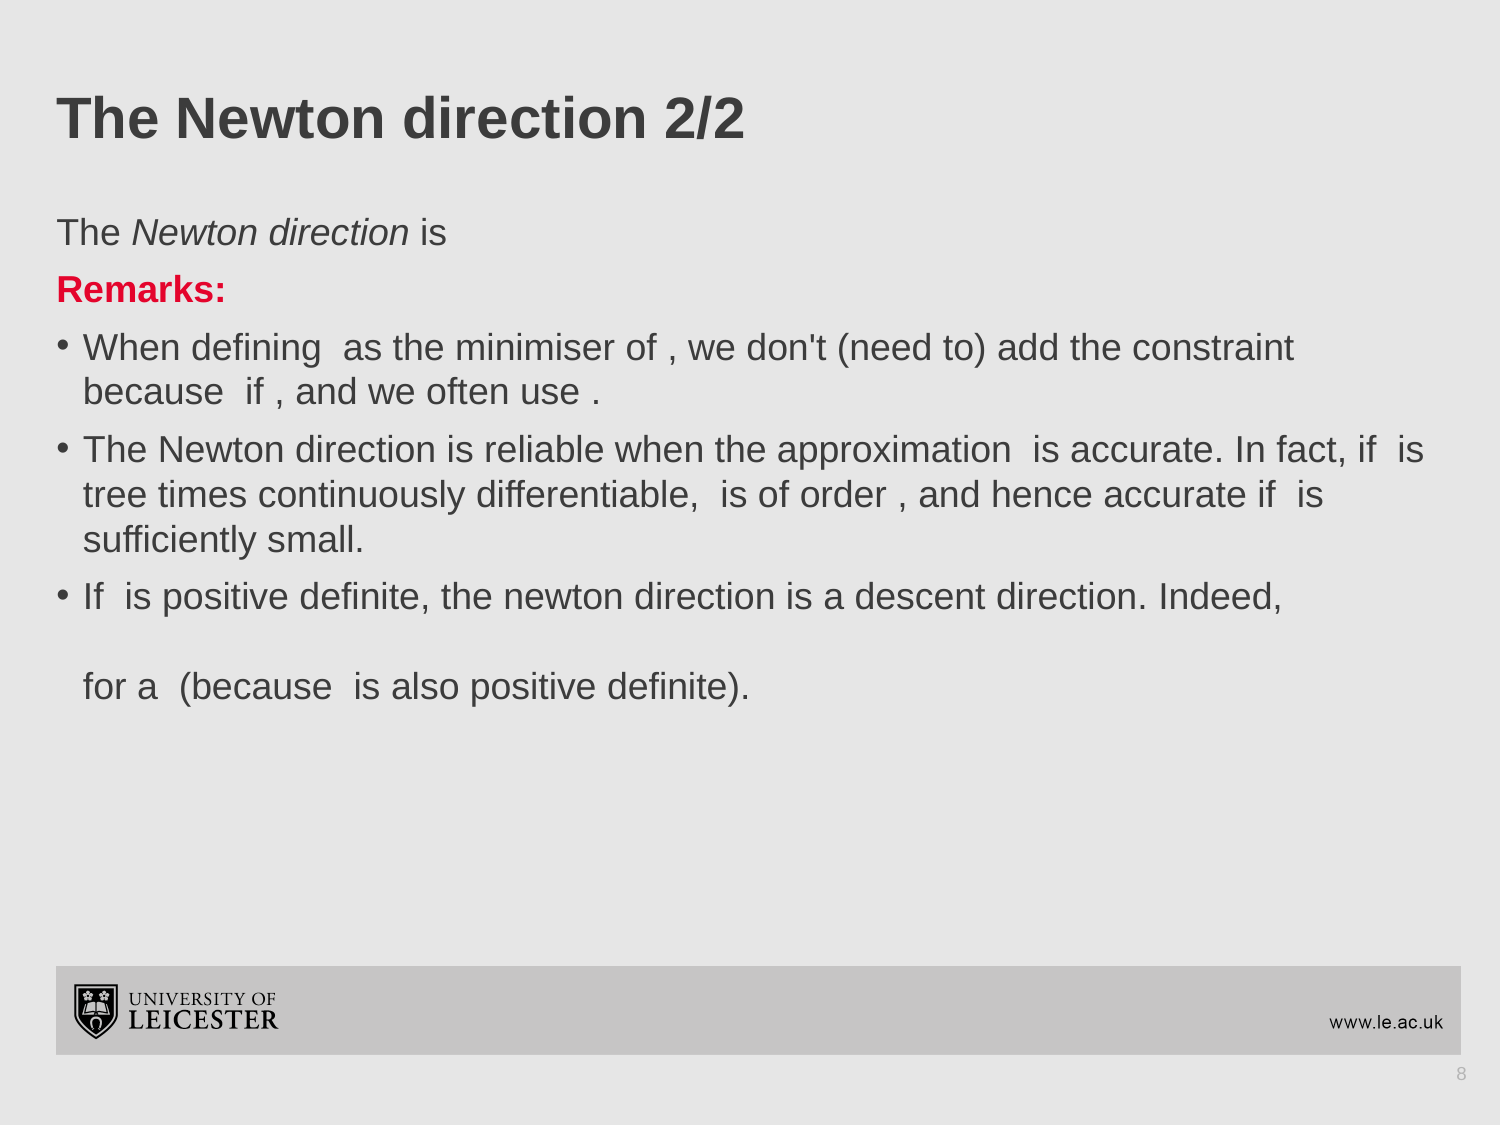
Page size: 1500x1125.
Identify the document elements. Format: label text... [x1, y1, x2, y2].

slide_number 8 [1144, 1042, 1482, 1103]
picture [56, 966, 1461, 1055]
title The Newton direction 2/2 [56, 80, 1442, 151]
